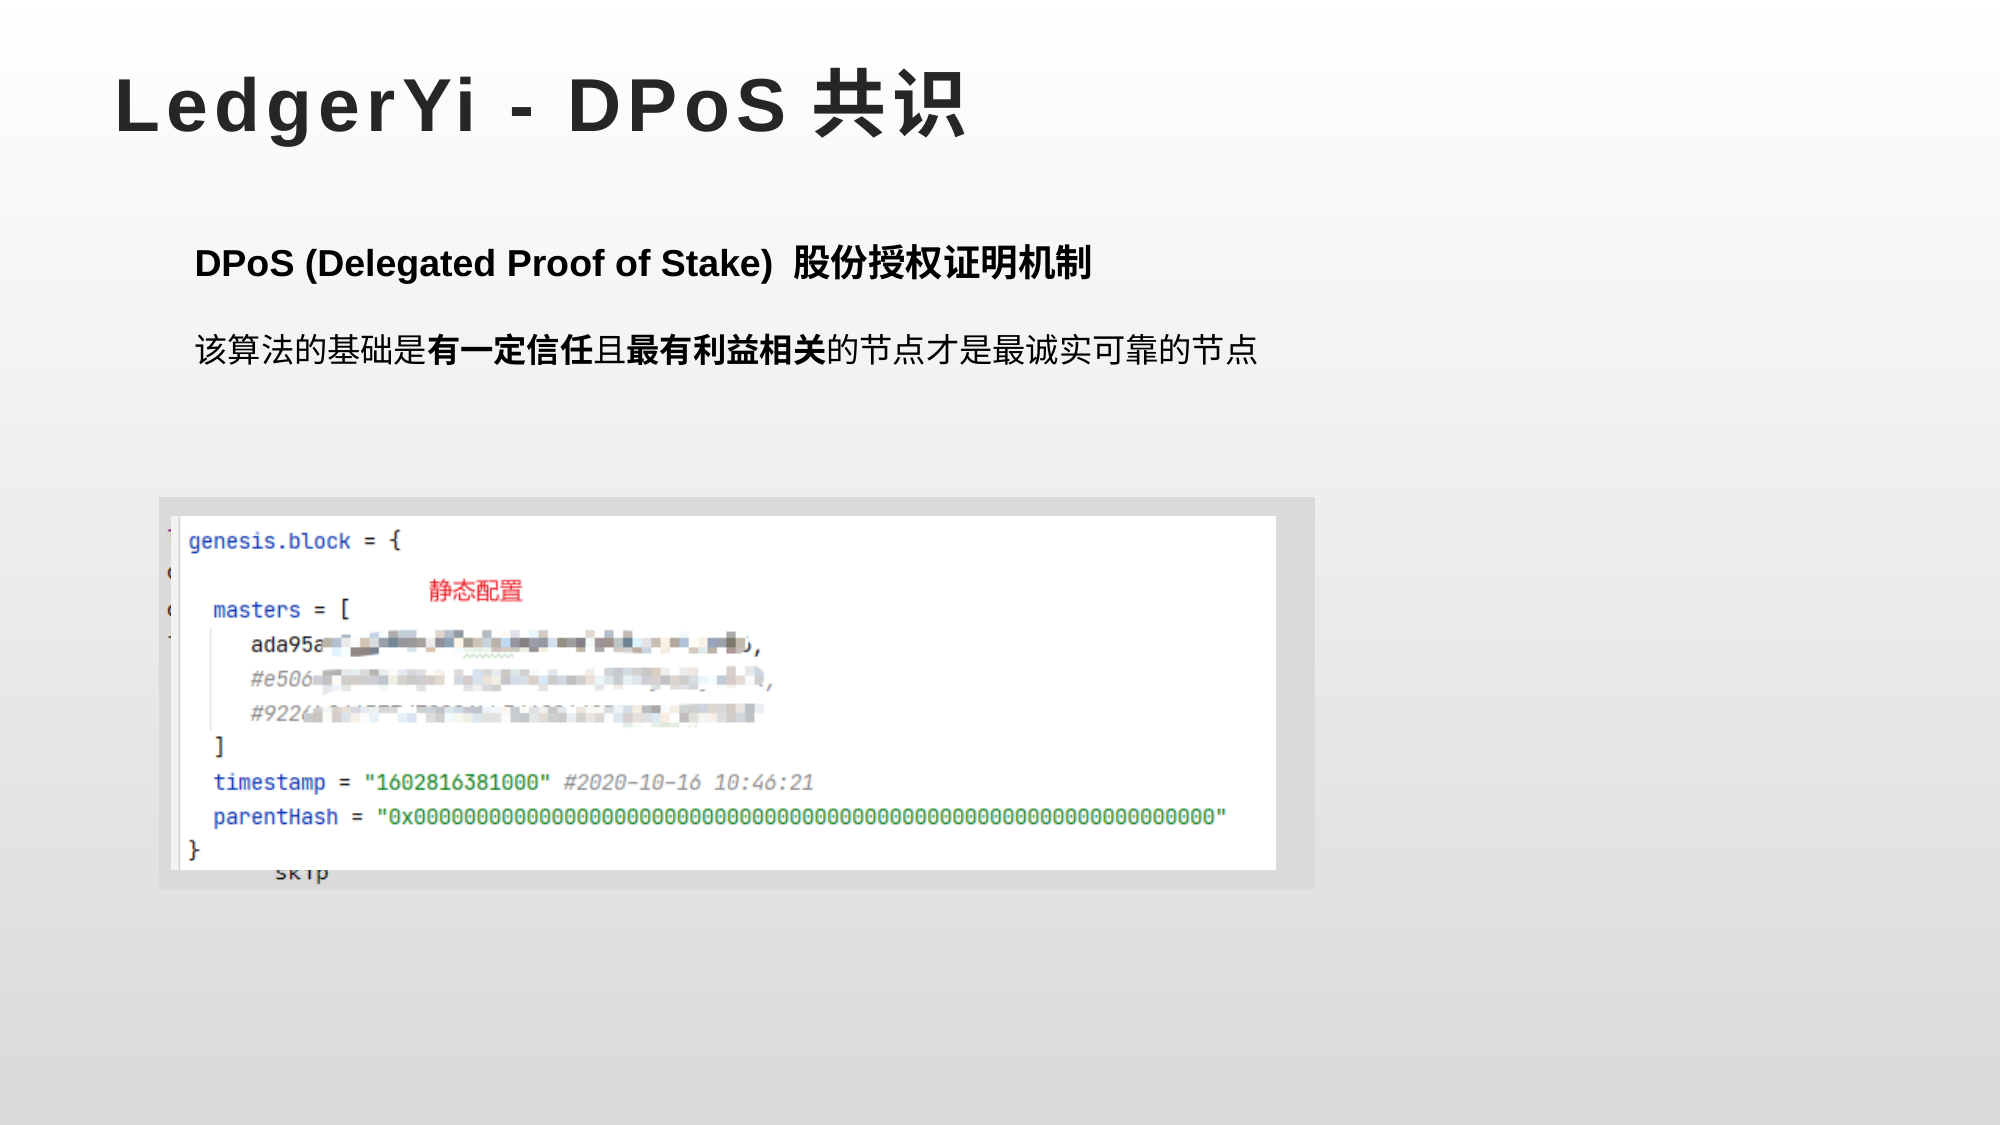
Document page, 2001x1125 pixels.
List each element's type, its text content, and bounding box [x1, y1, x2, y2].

picture [159, 497, 1315, 889]
text_box DPoS (Delegated Proof of Stake) 股份授权证明机制 该算法的基础是有一定信任且最有利益相关的节点才是最诚实可靠的节点 [179, 231, 1274, 377]
title LedgerYi - DPoS共识 [100, 43, 1900, 160]
